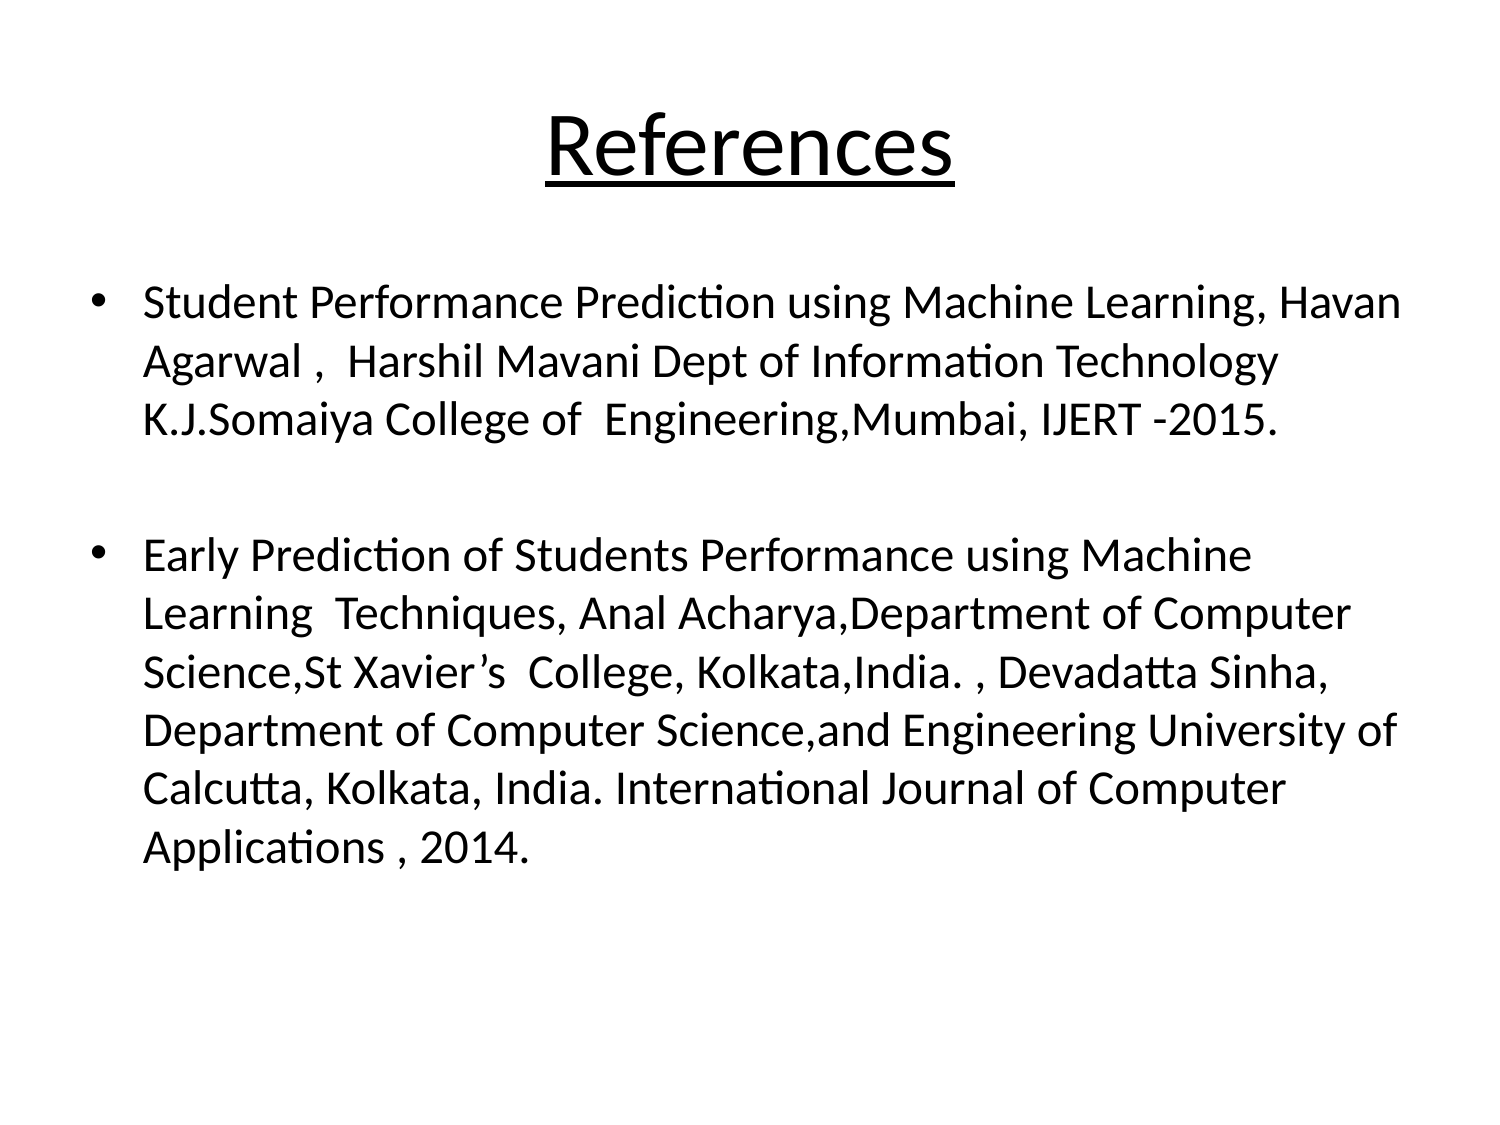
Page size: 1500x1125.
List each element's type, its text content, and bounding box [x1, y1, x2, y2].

title References [75, 45, 1425, 233]
list Student Performance Prediction using Machine Learning, Havan Agarwal , Harshil Mavani Dept of Information Technology K.J.Somaiya College of Engineering,Mumbai, IJERT -2015. Early Prediction of Students Performance using Machine Learning Techniques, Anal Acharya,Department of Computer Science,St Xavier’s College, Kolkata,India. , Devadatta Sinha, Department of Computer Science,and Engineering University of Calcutta, Kolkata, India. International Journal of Computer Applications , 2014. [75, 262, 1425, 1005]
